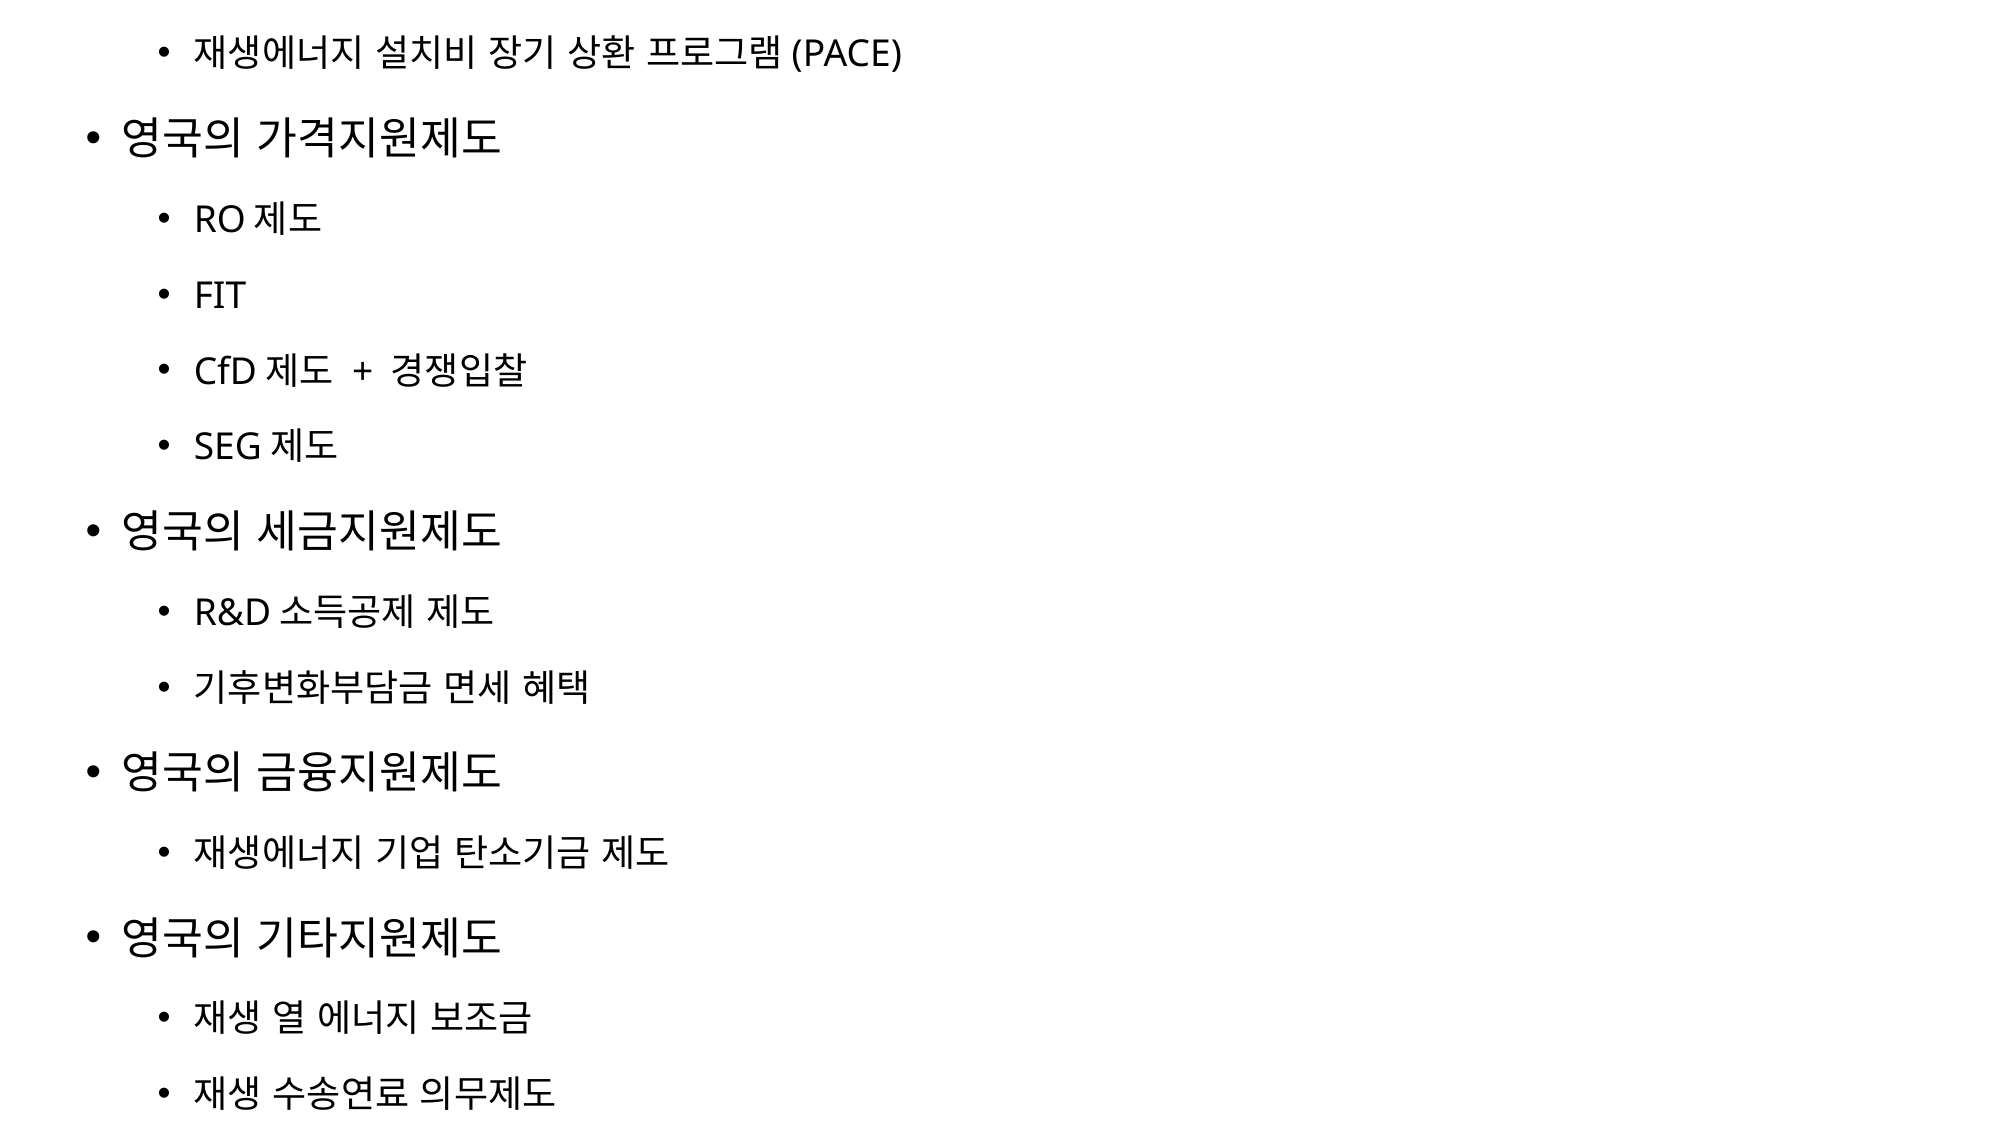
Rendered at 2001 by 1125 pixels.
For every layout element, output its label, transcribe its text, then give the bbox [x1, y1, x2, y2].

list 재생에너지 설치비 장기 상환 프로그램(PACE) 영국의 가격지원제도 RO제도 FIT CfD제도 + 경쟁입찰 SEG제도 영국의 세금지원제도 R&D소득공제 제도 기후변화부담금 면세 혜택 영국의 금융지원제도 재생에너지 기업 탄소기금 제도 영국의 기타지원제도 재생 열 에너지 보조금 재생 수송연료 의무제도 [0, 0, 1999, 1125]
